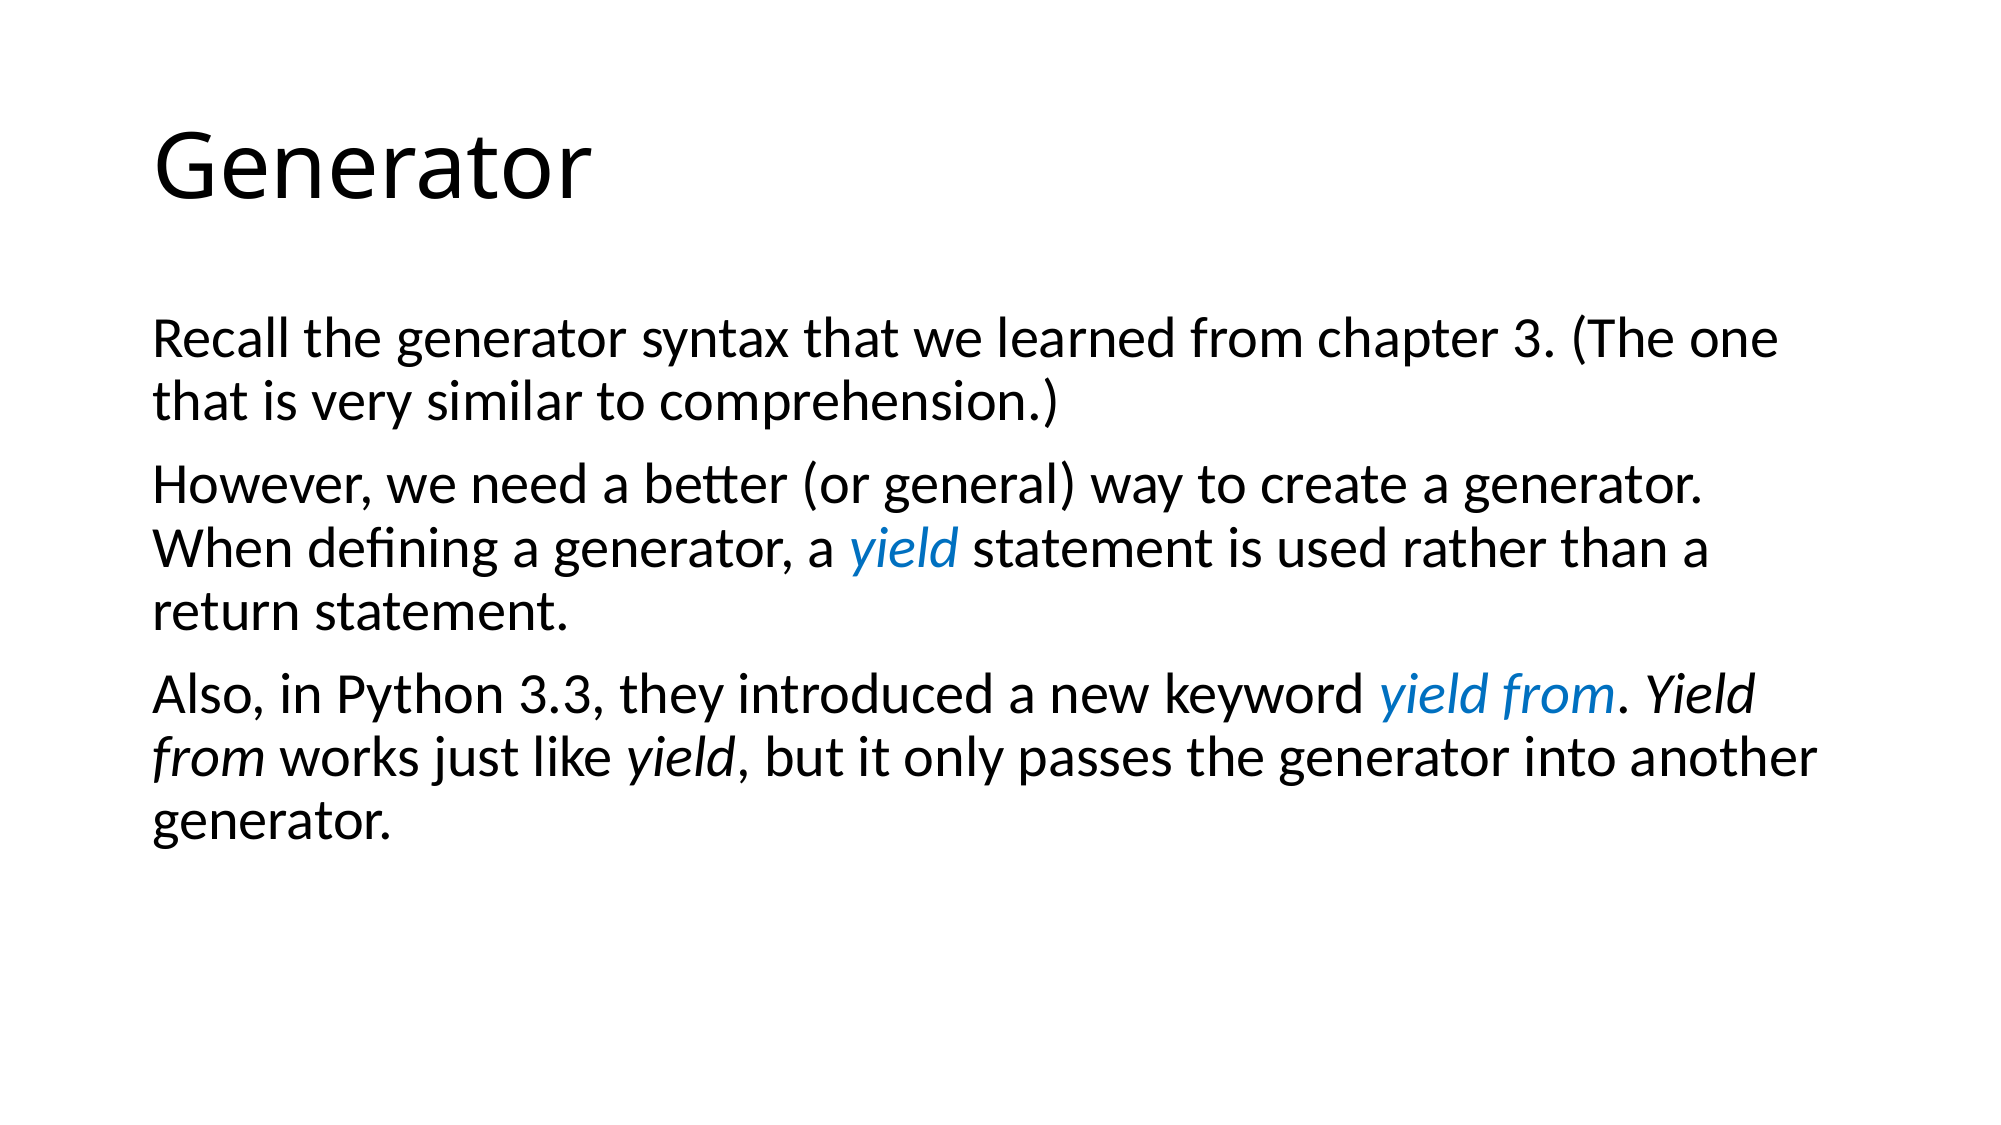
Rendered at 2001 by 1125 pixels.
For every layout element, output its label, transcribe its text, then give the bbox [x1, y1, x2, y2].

list Recall the generator syntax that we learned from chapter 3. (The one that is very similar to comprehension.) However, we need a better (or general) way to create a generator. When defining a generator, a yield statement is used rather than a return statement. Also, in Python 3.3, they introduced a new keyword yield from. Yield from works just like yield, but it only passes the generator into another generator. [137, 299, 1863, 1014]
title Generator [137, 59, 1863, 278]
